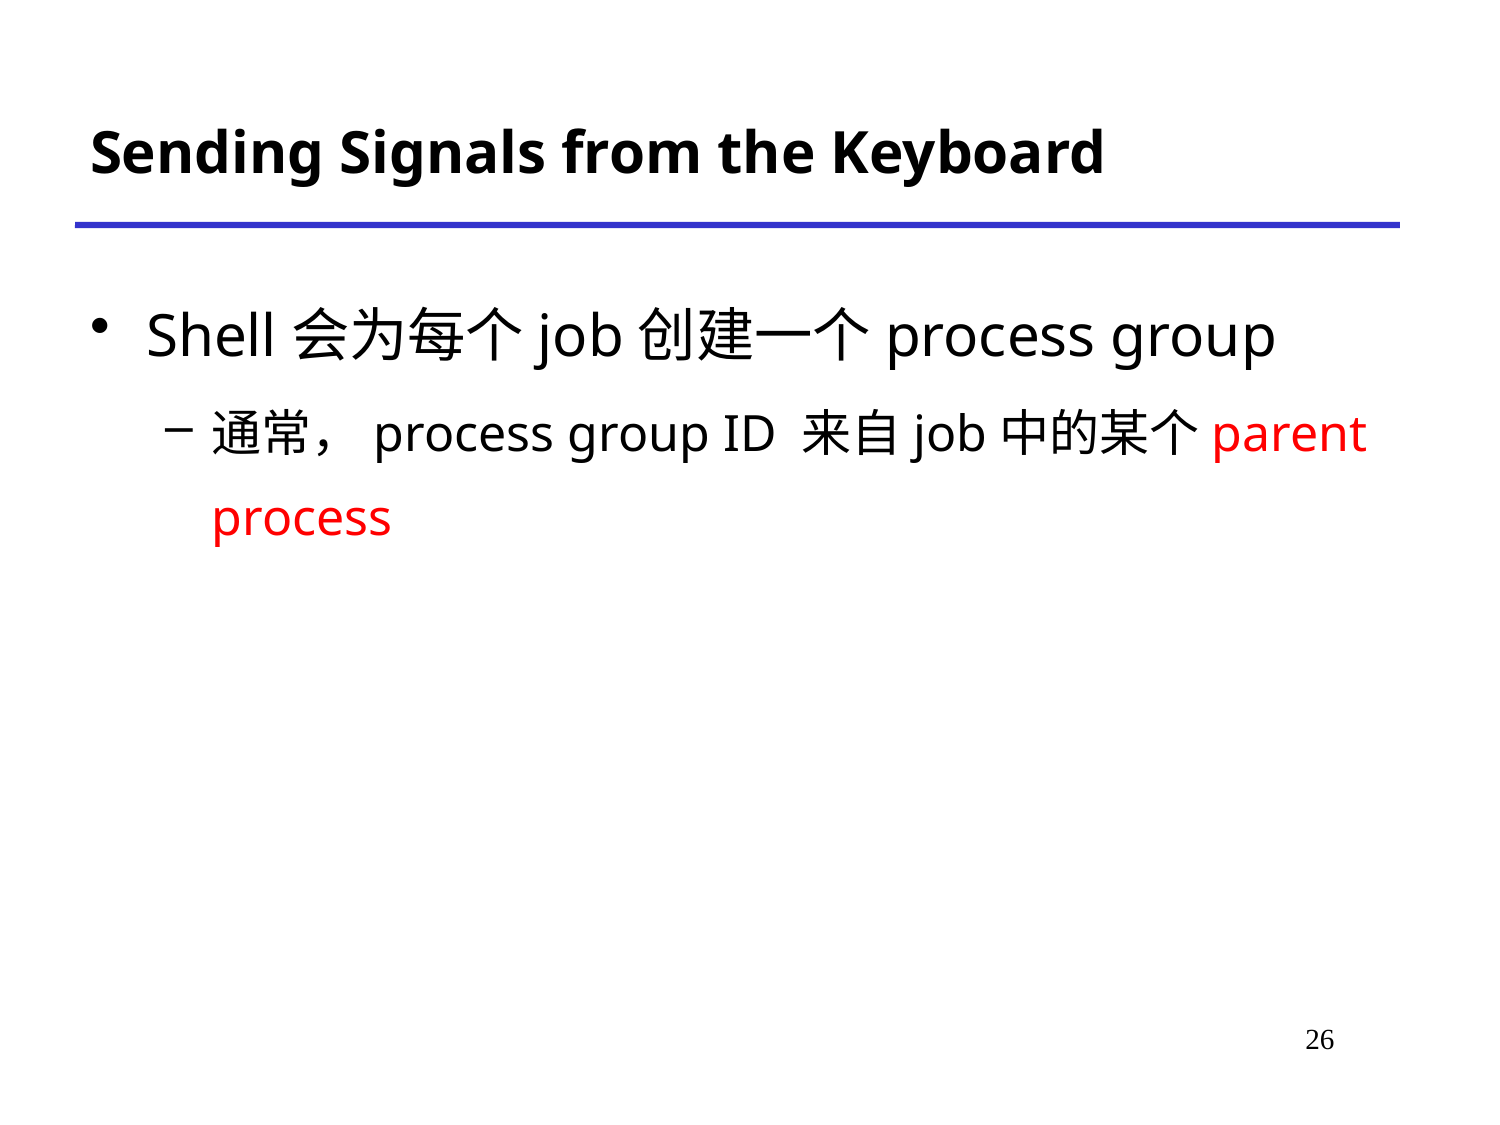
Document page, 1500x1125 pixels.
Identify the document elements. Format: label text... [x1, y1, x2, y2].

slide_number 26 [1137, 1012, 1351, 1088]
list Shell会为每个job创建一个process group 通常，process group ID 来自job中的某个parent process [75, 262, 1400, 988]
title Sending Signals from the Keyboard [75, 75, 1400, 225]
